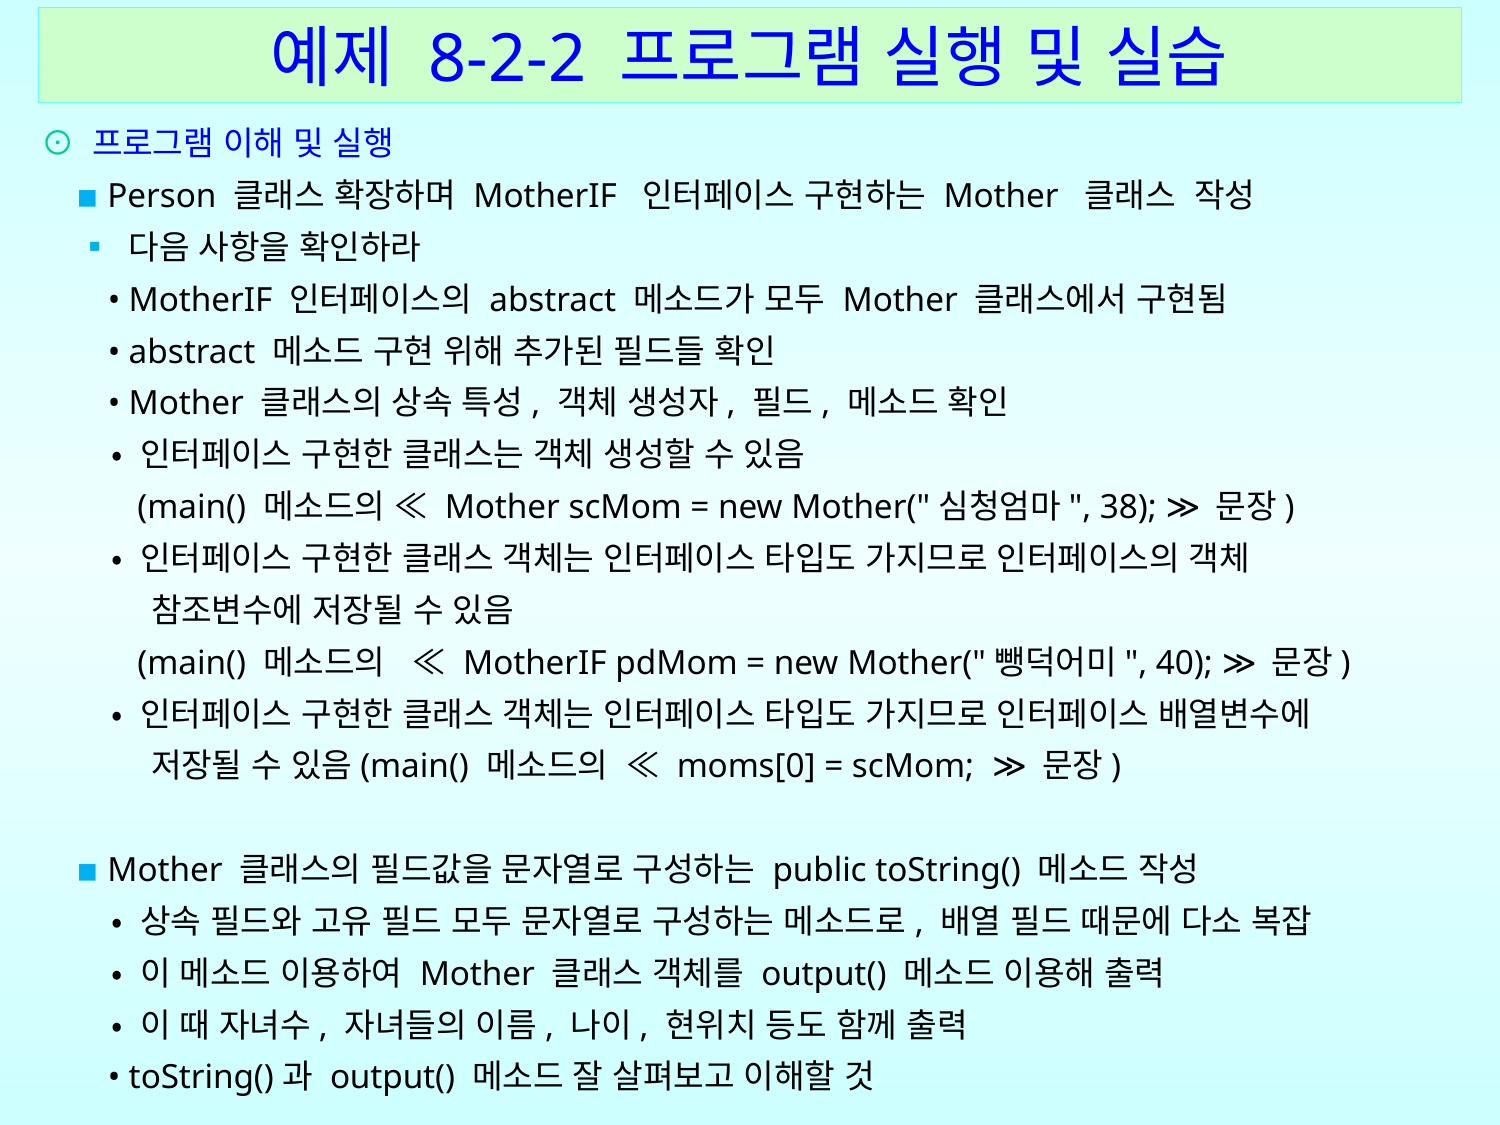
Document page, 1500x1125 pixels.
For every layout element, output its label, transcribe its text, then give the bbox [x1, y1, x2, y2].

text_box 예제 8-2-2 프로그램 실행 및 실습 [40, 9, 1460, 101]
text_box ⊙ 프로그램 이해 및 실행 ▪ Person 클래스 확장하며 MotherIF 인터페이스 구현하는 Mother 클래스 작성 ▪ 다음 사항을 확인하라 • MotherIF 인터페이스의 abstract 메소드가 모두 Mother 클래스에서 구현됨 • abstract 메소드 구현 위해 추가된 필드들 확인 • Mother 클래스의 상속 특성, 객체 생성자, 필드, 메소드 확인 • 인터페이스 구현한 클래스는 객체 생성할 수 있음 (main() 메소드의 ≪ Mother scMom = new Mother("심청엄마", 38); ≫ 문장) • 인터페이스 구현한 클래스 객체는 인터페이스 타입도 가지므로 인터페이스의 객체 참조변수에 저장될 수 있음 (main() 메소드의 ≪ MotherIF pdMom = new Mother("뺑덕어미", 40); ≫ 문장) • 인터페이스 구현한 클래스 객체는 인터페이스 타입도 가지므로 인터페이스 배열변수에 저장될 수 있음(main() 메소드의 ≪ moms[0] = scMom; ≫ 문장) ▪ Mother 클래스의 필드값을 문자열로 구성하는 public toString() 메소드 작성 • 상속 필드와 고유 필드 모두 문자열로 구성하는 메소드로, 배열 필드 때문에 다소 복잡 • 이 메소드 이용하여 Mother 클래스 객체를 output() 메소드 이용해 출력 • 이 때 자녀수, 자녀들의 이름, 나이, 현위치 등도 함께 출력 • toString()과 output() 메소드 잘 살펴보고 이해할 것 [26, 103, 1474, 1103]
